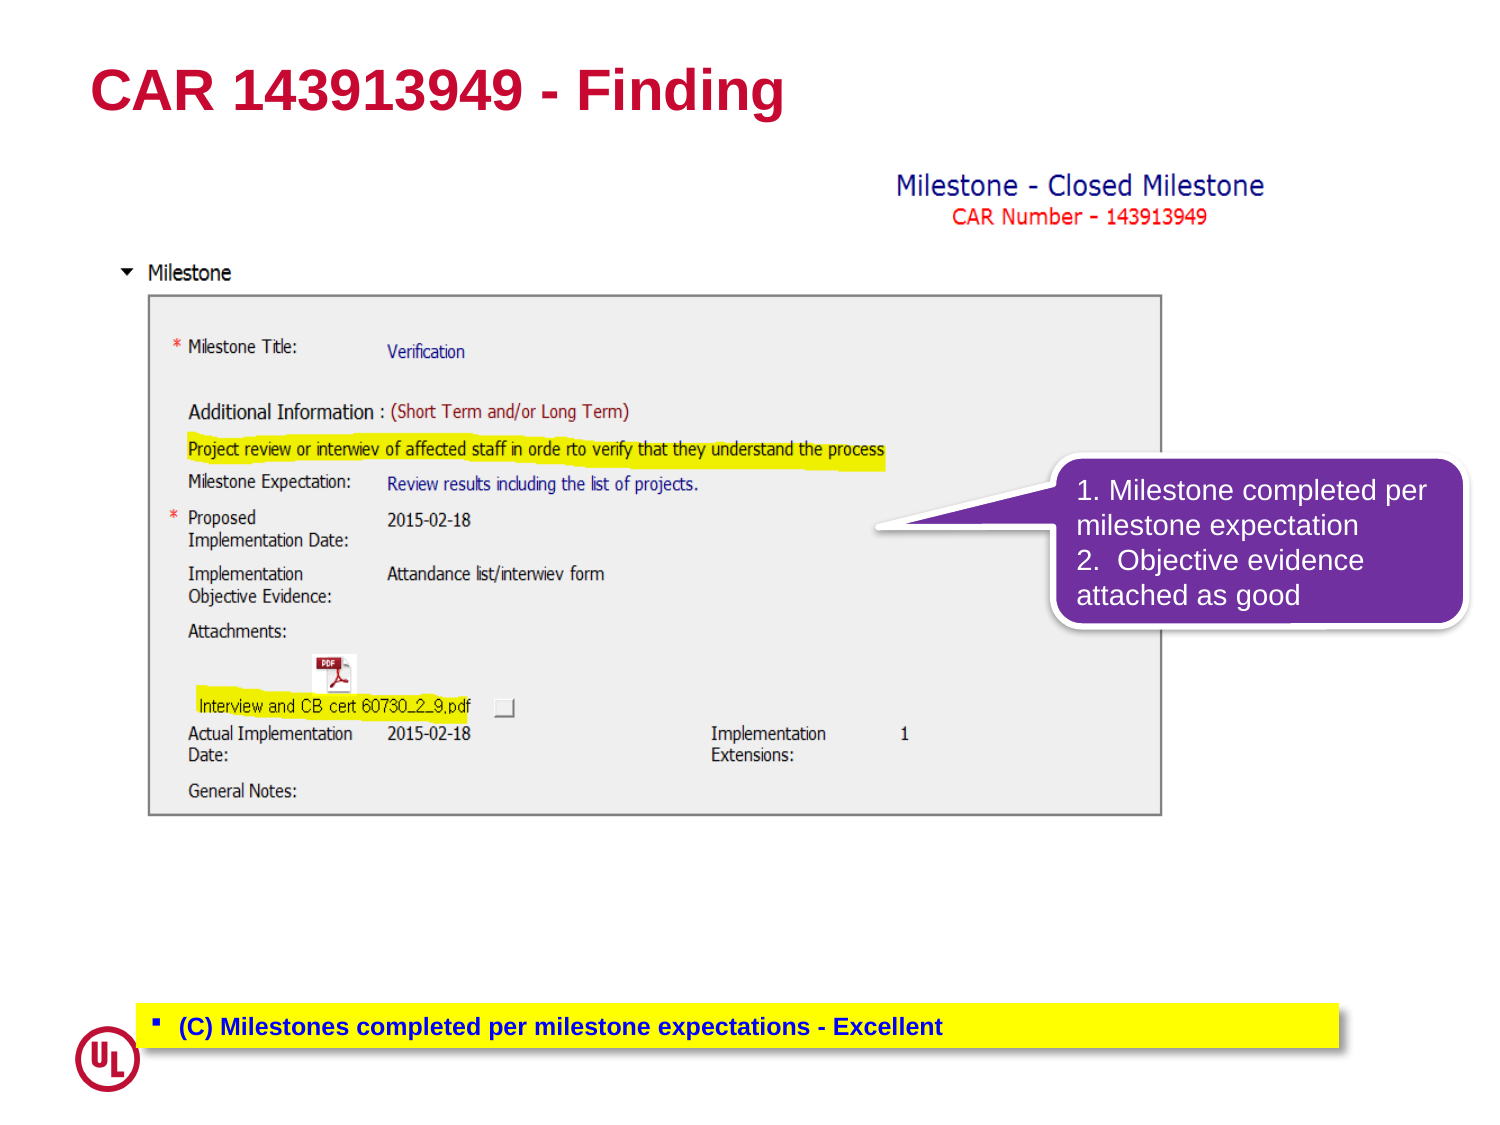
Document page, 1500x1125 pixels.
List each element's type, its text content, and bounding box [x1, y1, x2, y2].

picture [113, 171, 1277, 826]
text_box 1. Milestone completed per milestone expectation 2. Objective evidence attached as good [1280, 452, 1470, 630]
picture [75, 1026, 140, 1092]
title CAR 143913949 - Finding [74, 44, 1426, 233]
text_box (C) Milestones completed per milestone expectations - Excellent [135, 1003, 1339, 1048]
